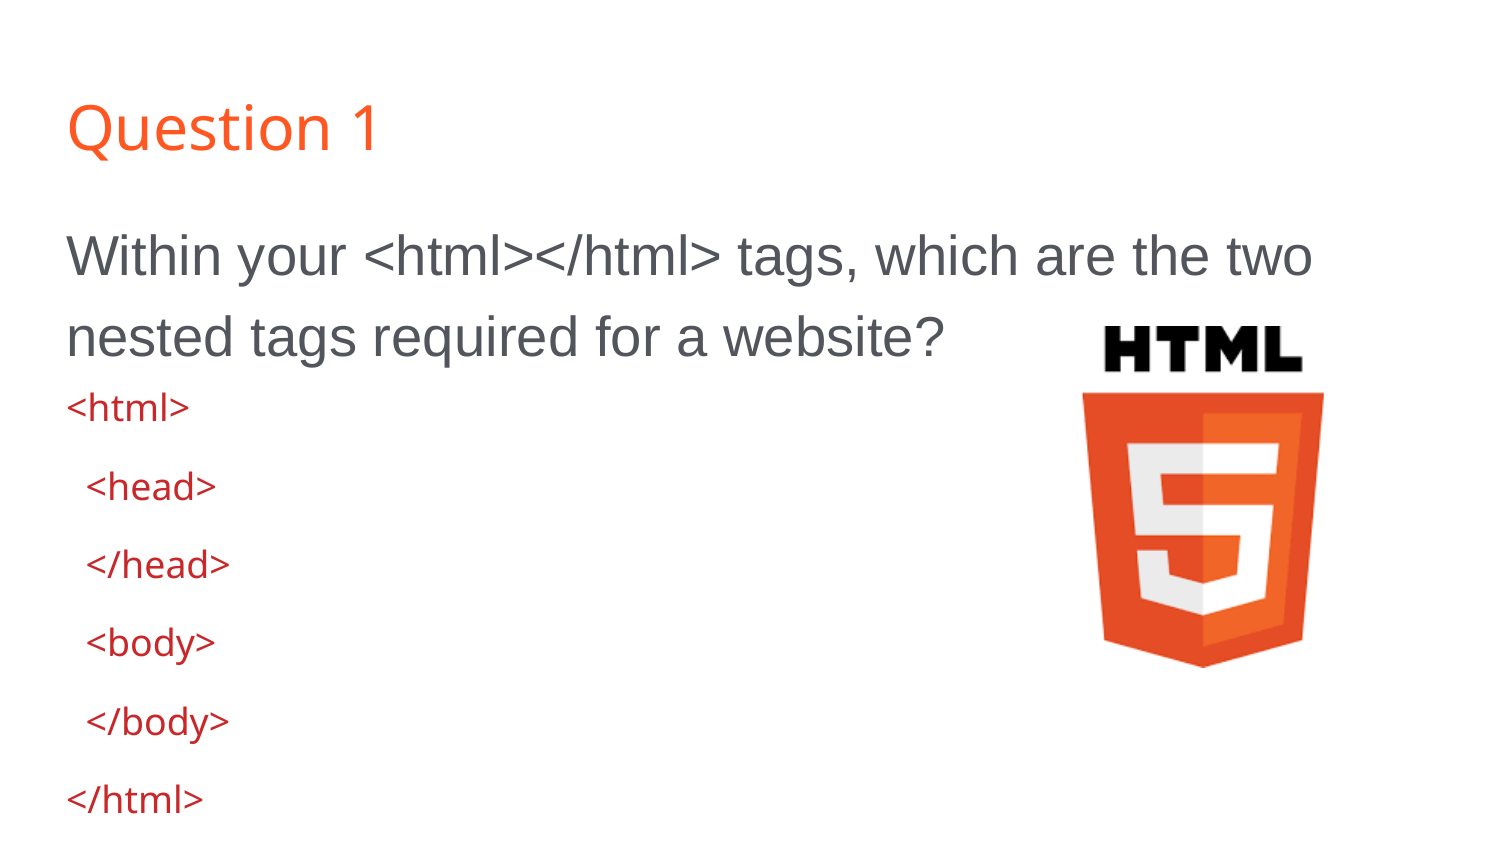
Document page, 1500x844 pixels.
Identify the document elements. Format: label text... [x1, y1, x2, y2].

title Question 1 [51, 72, 1449, 167]
list Within your <html></html> tags, which are the two nested tags required for a website? <html> <head> </head> <body> </body> </html> [51, 190, 1449, 752]
picture [1032, 326, 1375, 668]
